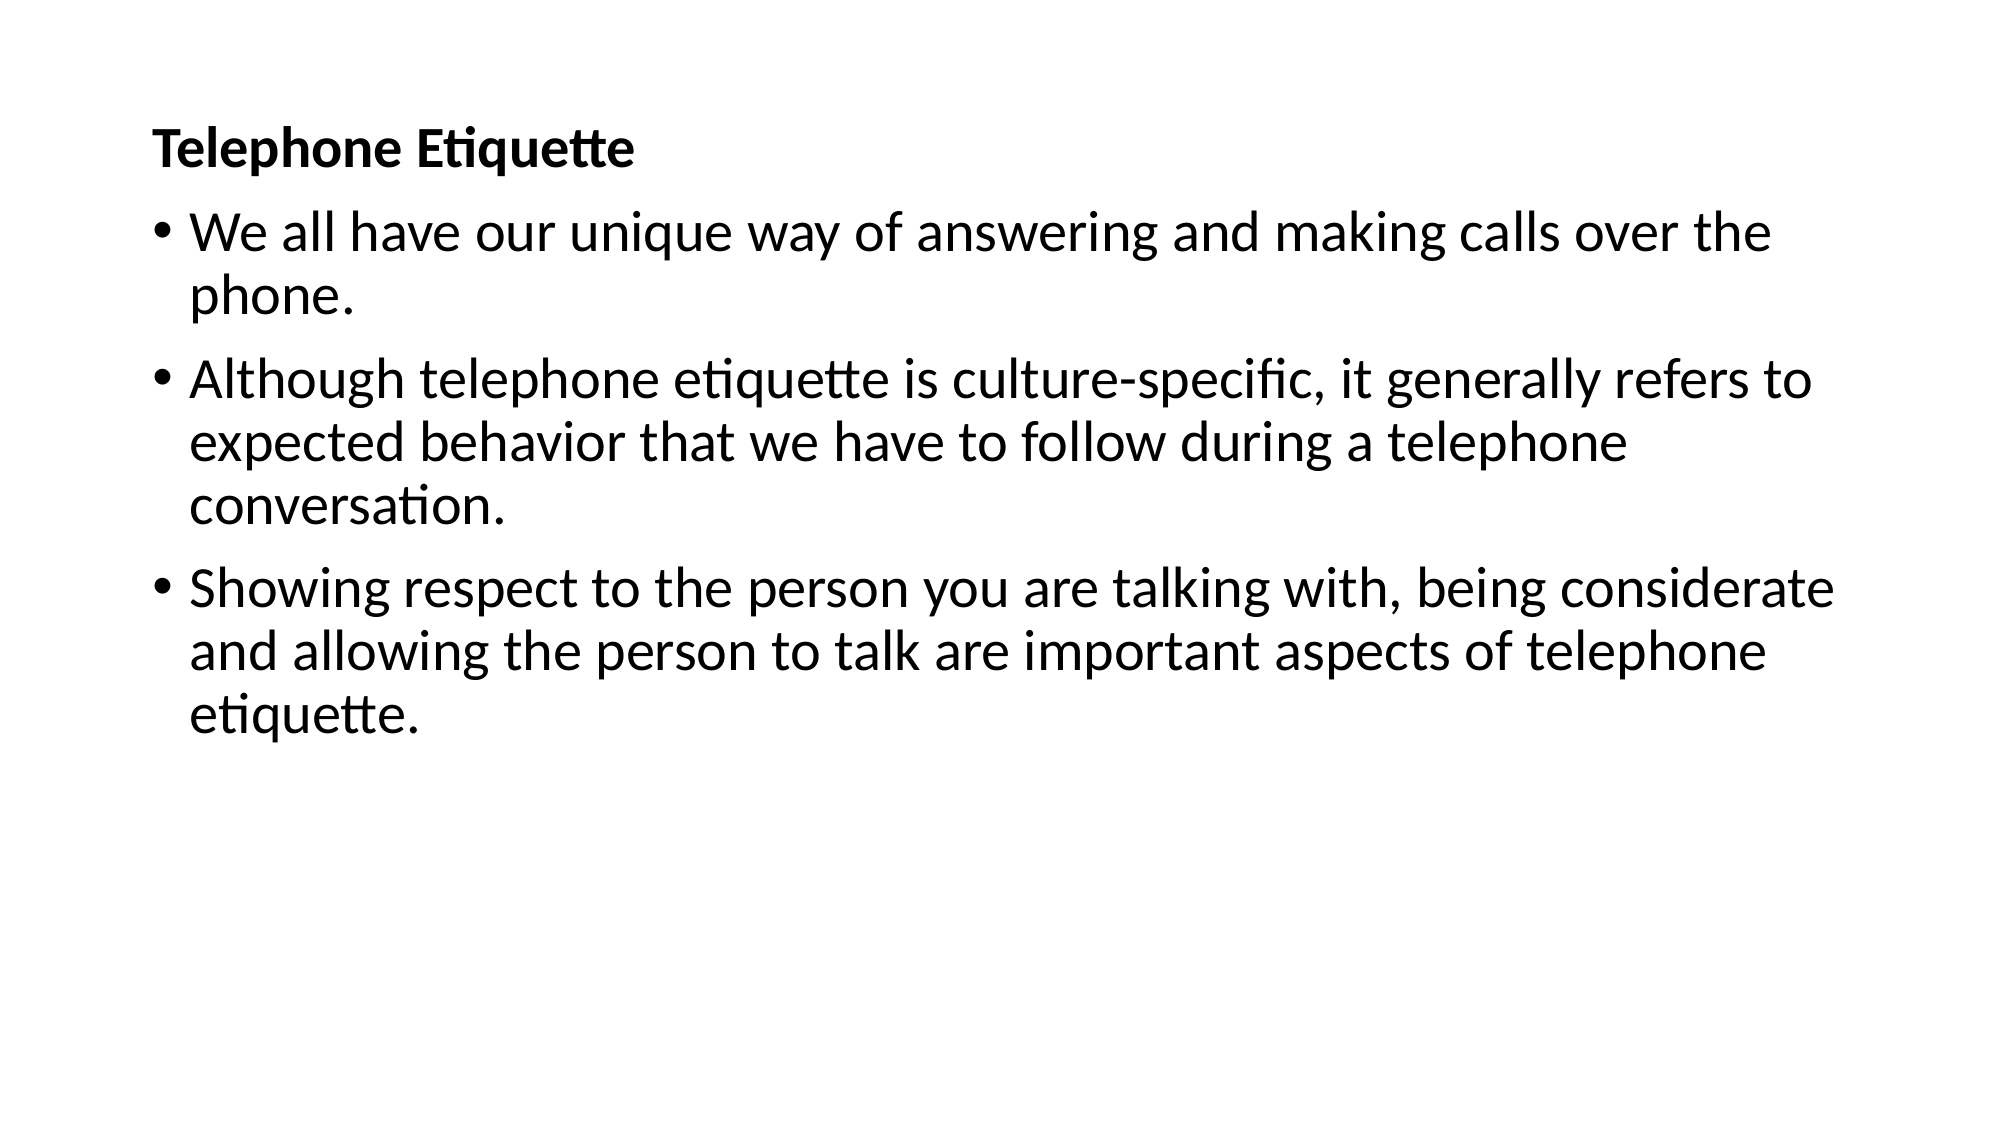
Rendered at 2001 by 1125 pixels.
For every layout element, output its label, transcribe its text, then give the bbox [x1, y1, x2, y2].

list Telephone Etiquette We all have our unique way of answering and making calls over the phone. Although telephone etiquette is culture-specific, it generally refers to expected behavior that we have to follow during a telephone conversation. Showing respect to the person you are talking with, being considerate and allowing the person to talk are important aspects of telephone etiquette. [137, 109, 1863, 1014]
